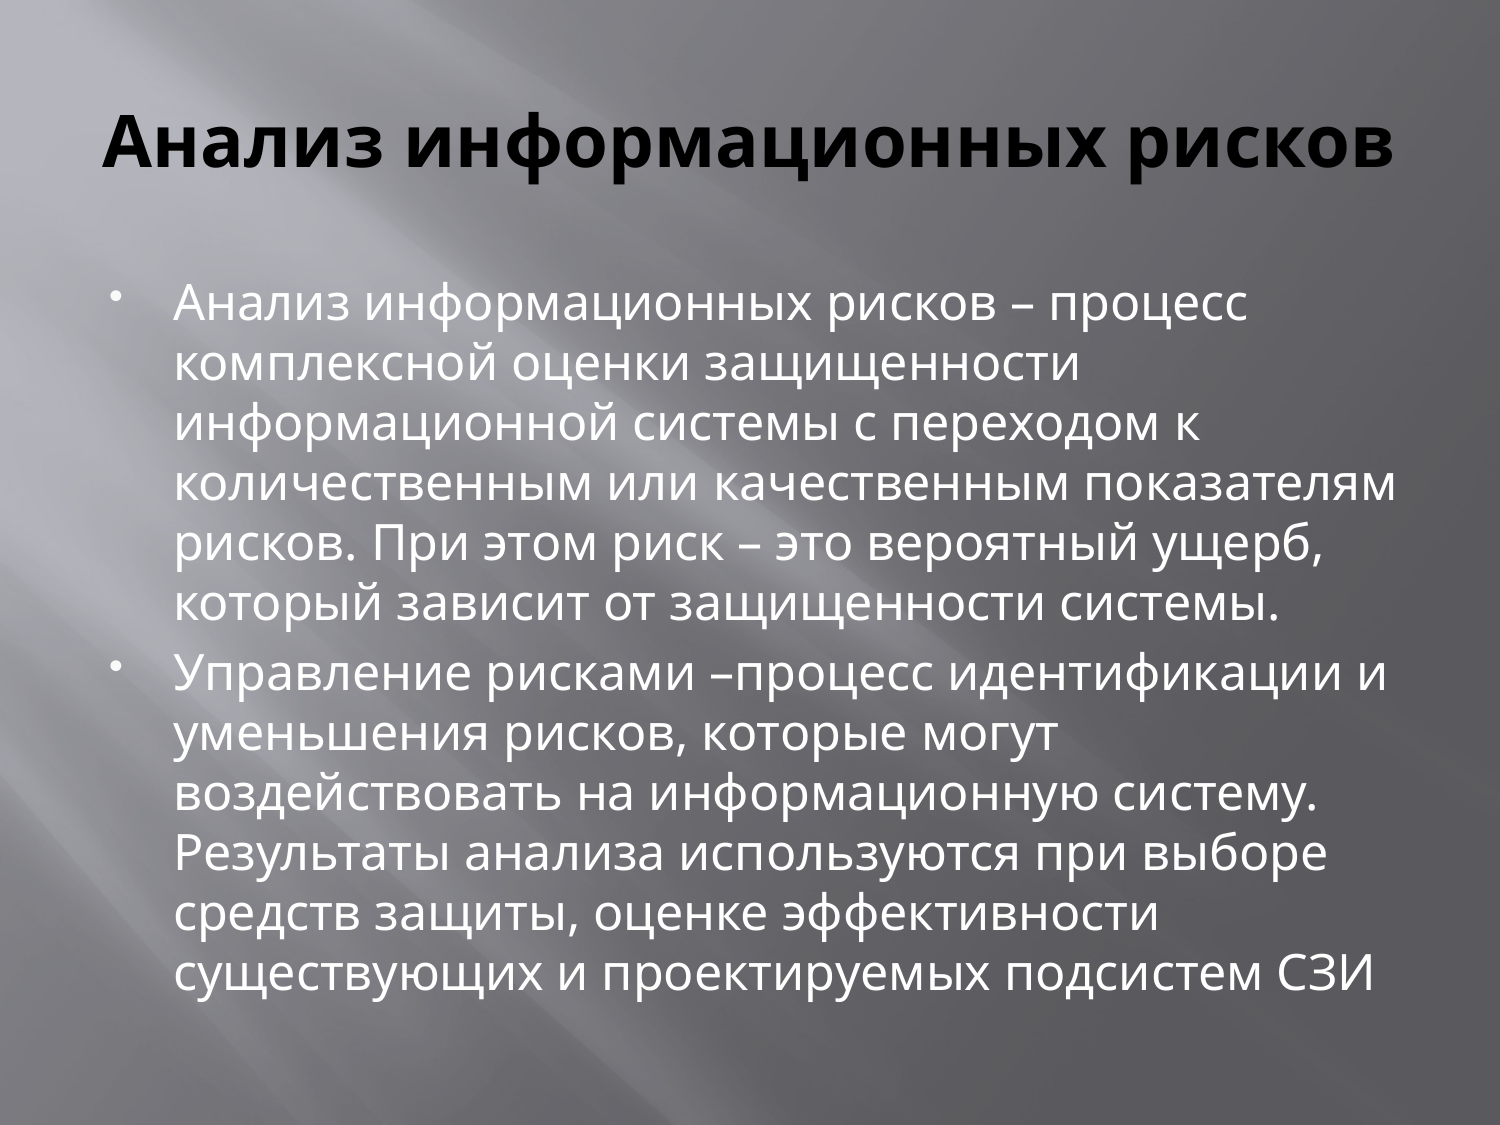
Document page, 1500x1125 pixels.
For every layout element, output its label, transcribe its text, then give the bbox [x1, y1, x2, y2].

title Анализ информационных рисков [75, 45, 1425, 233]
list Анализ информационных рисков – процесс комплексной оценки защищенности информационной системы с переходом к количественным или качественным показателям рисков. При этом риск – это вероятный ущерб, который зависит от защищенности системы. Управление рисками –процесс идентификации и уменьшения рисков, которые могут воздействовать на информационную систему. Результаты анализа используются при выборе средств защиты, оценке эффективности существующих и проектируемых подсистем СЗИ [75, 262, 1425, 1035]
